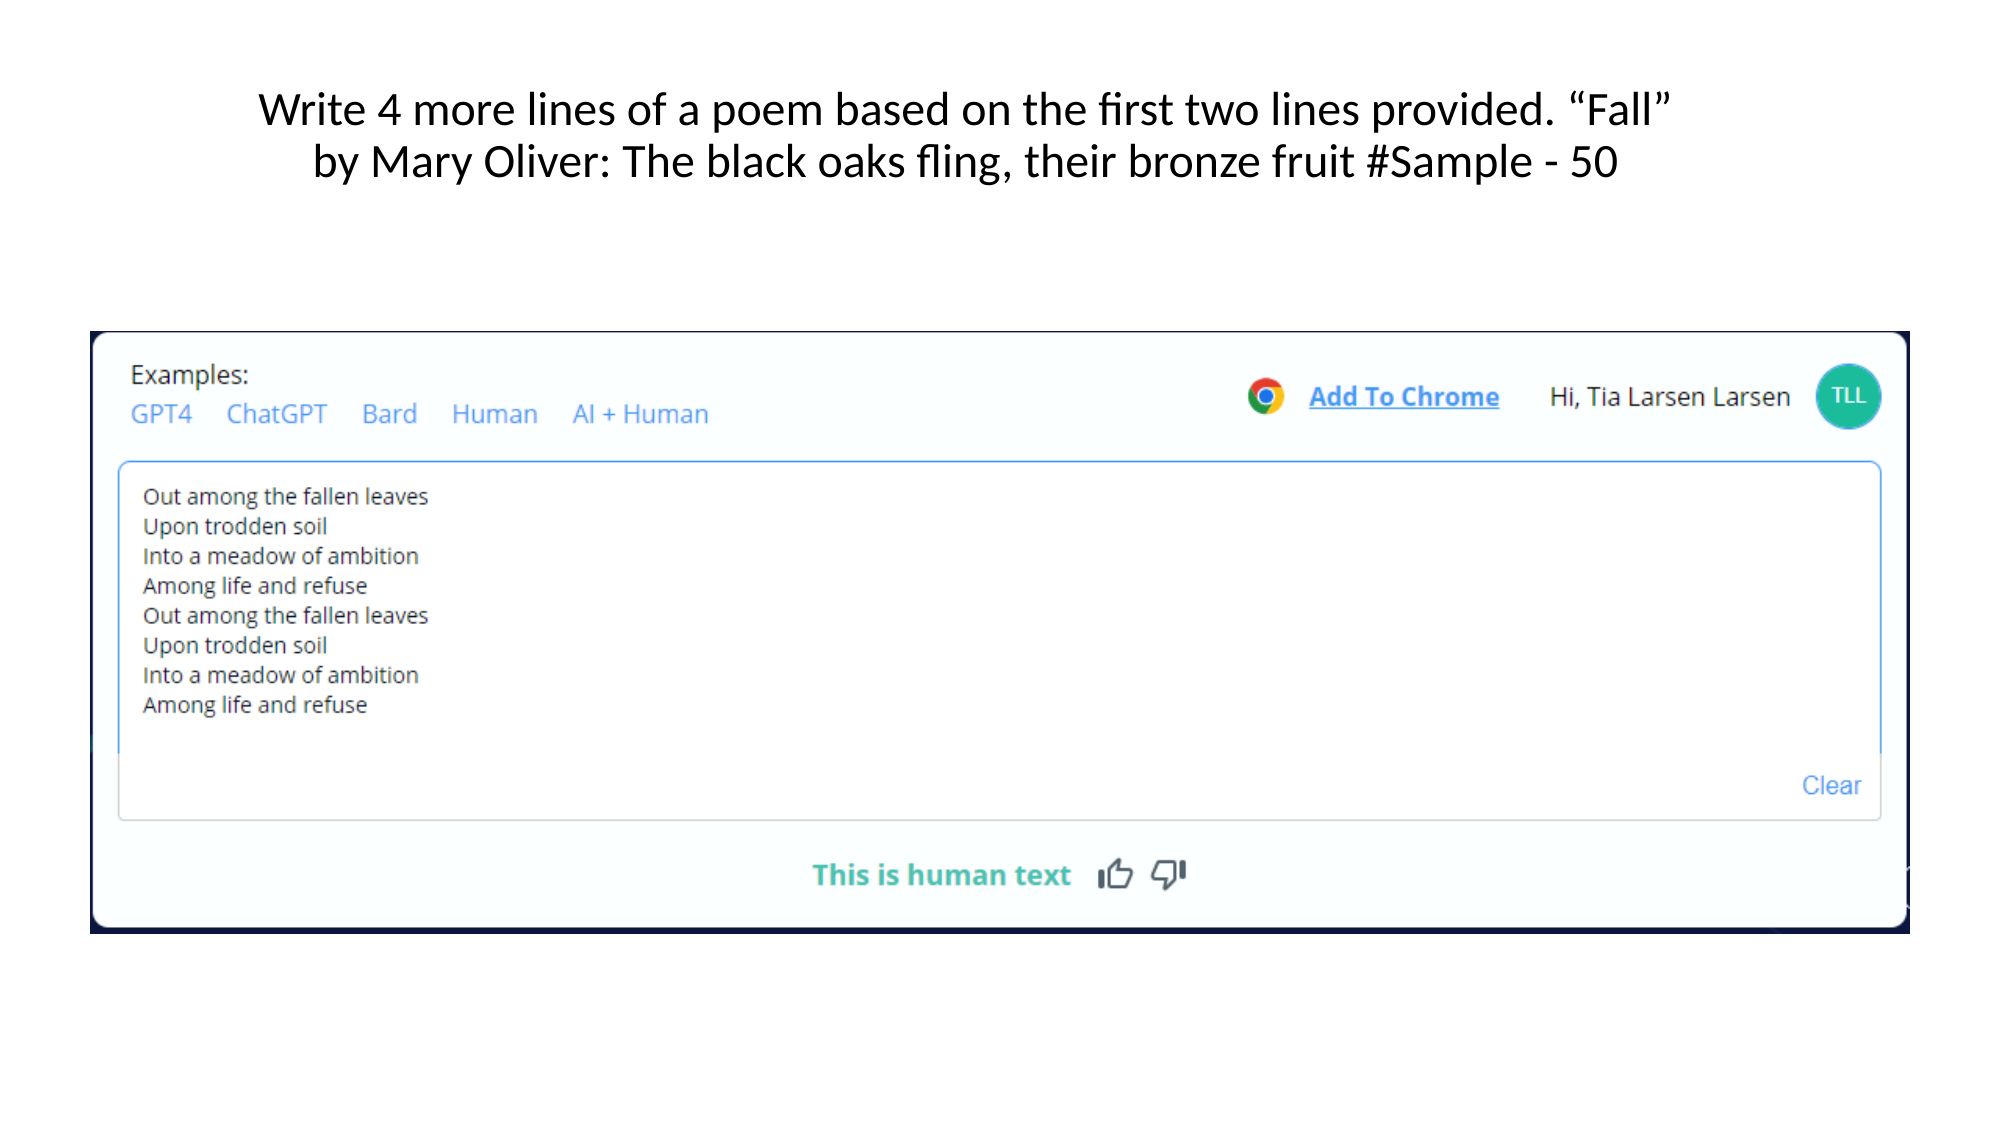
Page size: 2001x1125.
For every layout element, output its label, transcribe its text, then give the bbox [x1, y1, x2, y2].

subtitle Write 4 more lines of a poem based on the first two lines provided. “Fall” by Mary Oliver: The black oaks fling, their bronze fruit #Sample - 50 [216, 76, 1717, 210]
picture [90, 331, 1910, 934]
